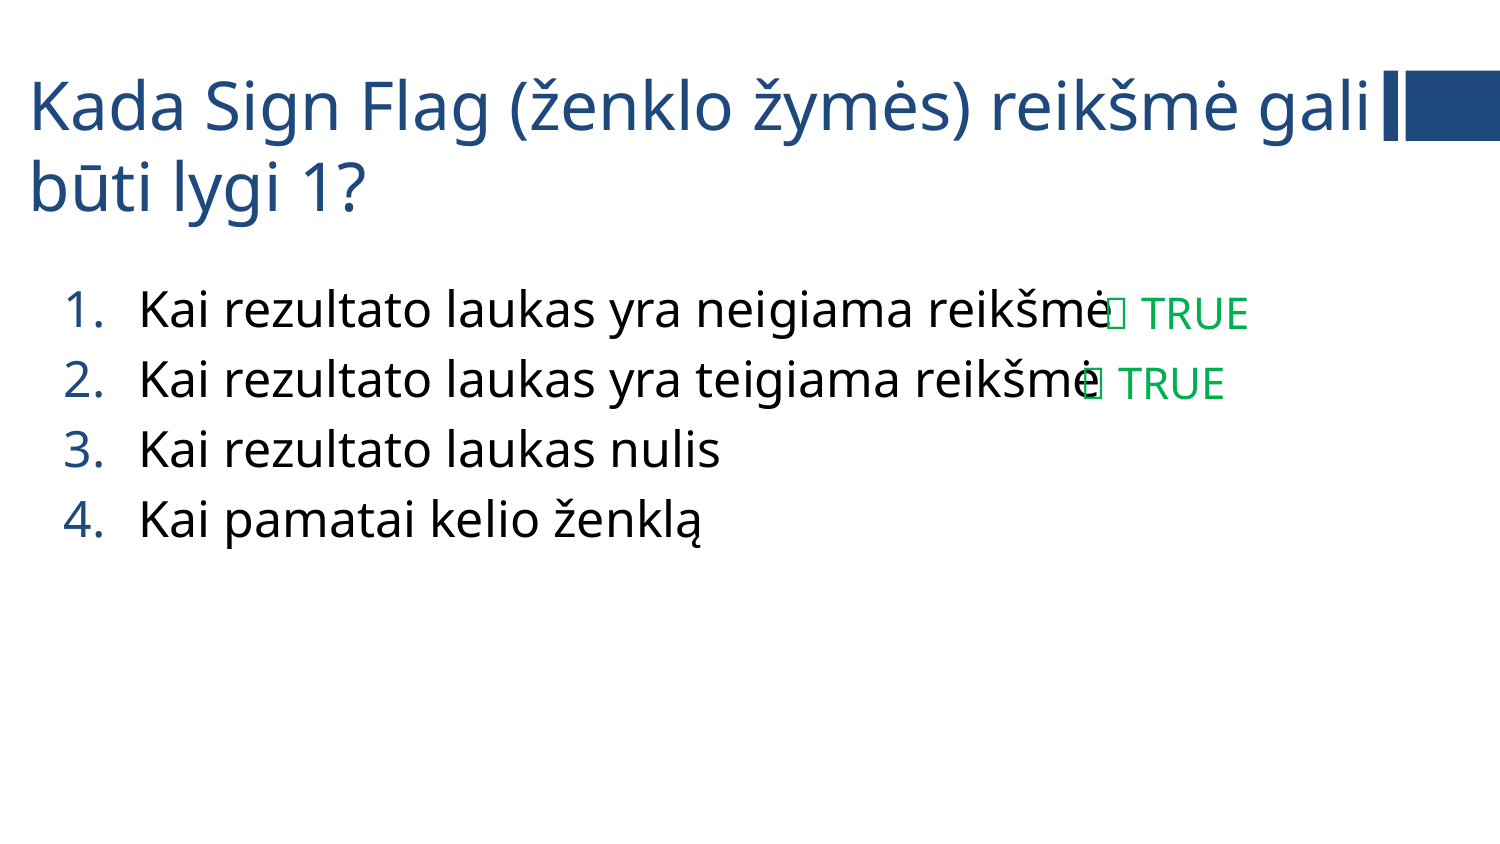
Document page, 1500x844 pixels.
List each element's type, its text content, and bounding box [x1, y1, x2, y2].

text_box  TRUE [1068, 350, 1332, 415]
text_box  TRUE [1092, 280, 1356, 344]
title Kada Sign Flag (ženklo žymės) reikšmė gali būti lygi 1? [13, 55, 1424, 233]
list Kai rezultato laukas yra neigiama reikšmė Kai rezultato laukas yra teigiama reikšmė Kai rezultato laukas nulis Kai pamatai kelio ženklą [41, 269, 1242, 706]
